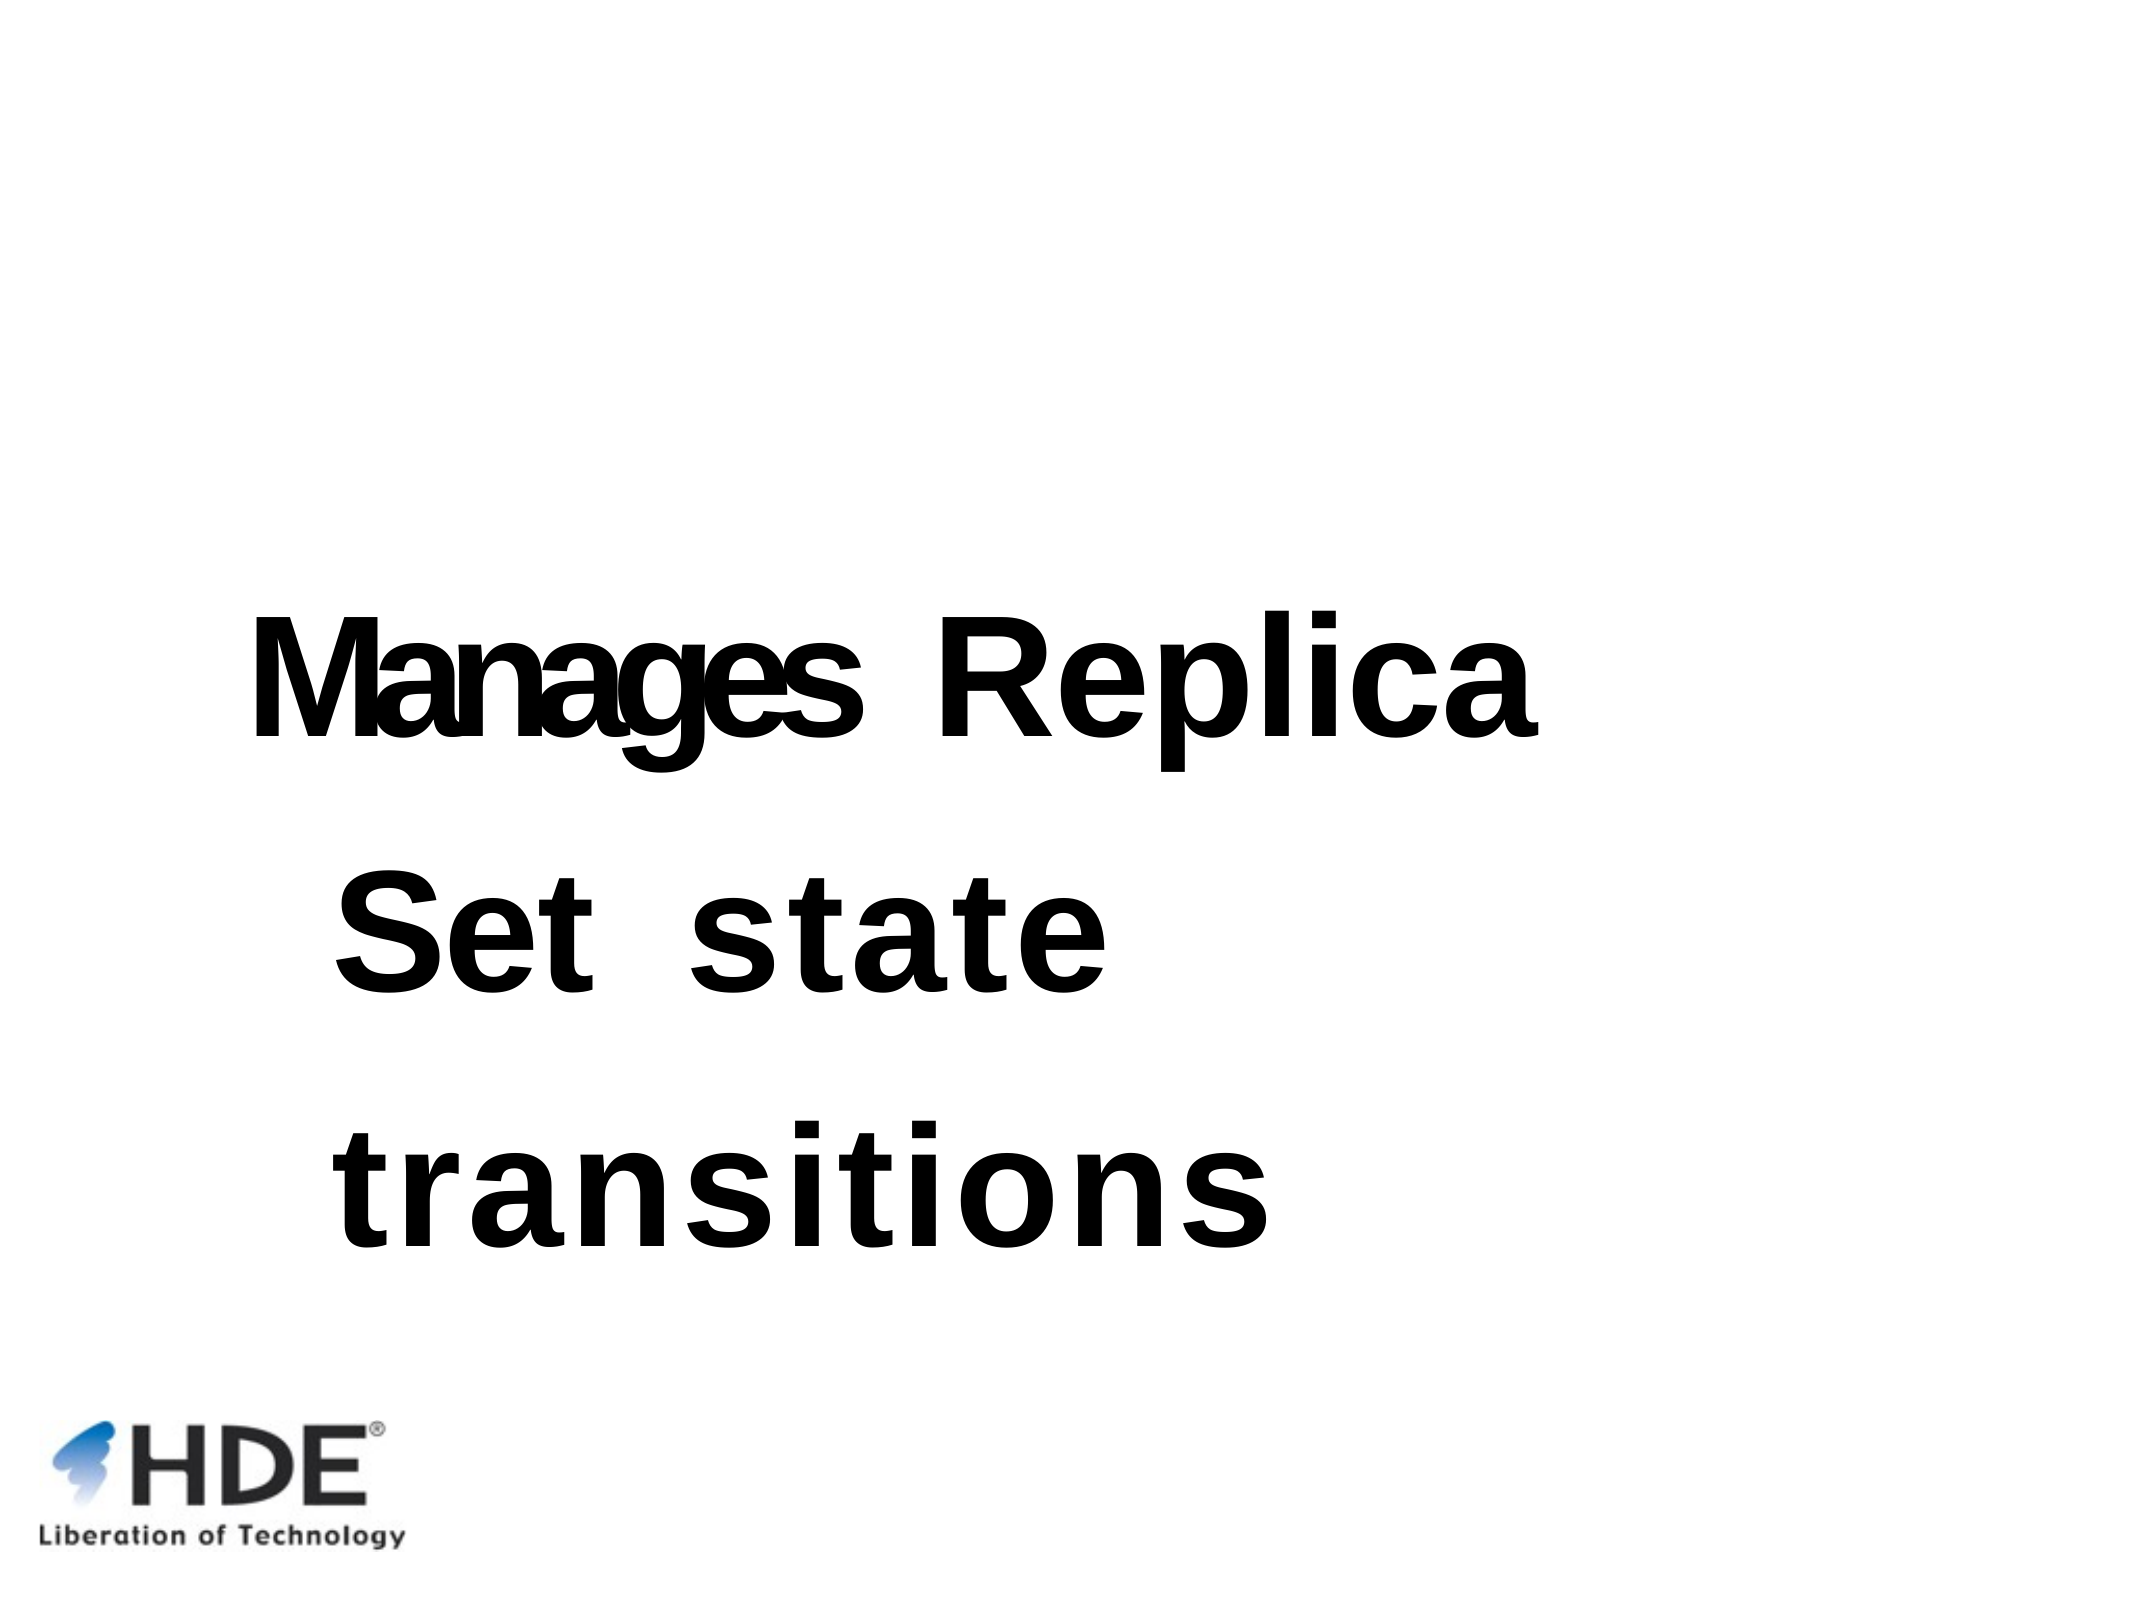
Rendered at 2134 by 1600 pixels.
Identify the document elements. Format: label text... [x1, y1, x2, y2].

title Manages Replica Set state transitions [243, 513, 1891, 1282]
picture [39, 1420, 407, 1552]
